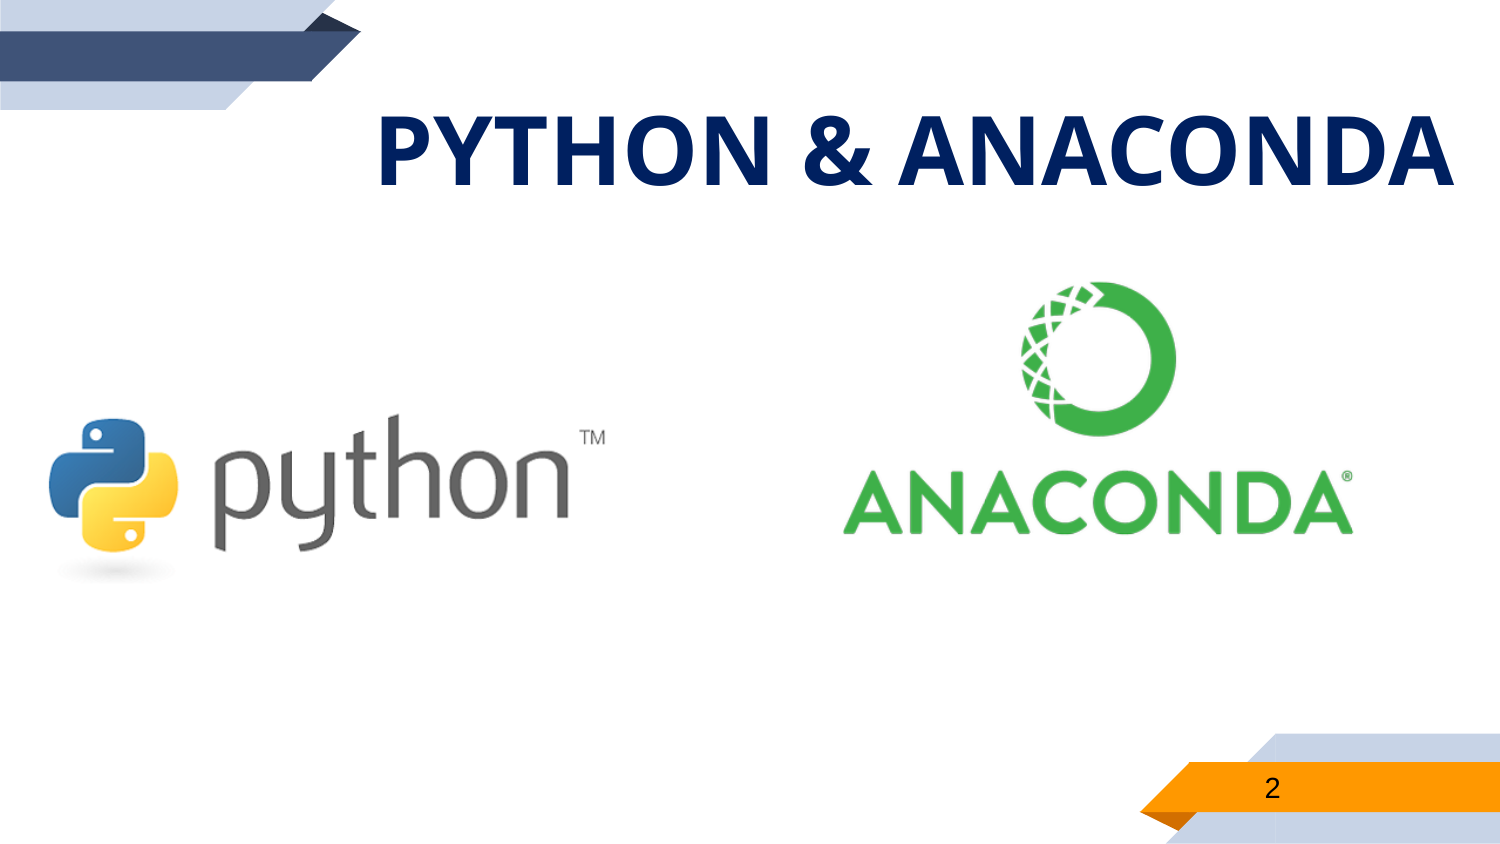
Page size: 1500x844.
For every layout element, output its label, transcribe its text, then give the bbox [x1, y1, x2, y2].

title PYTHON & ANACONDA [327, 114, 1500, 295]
slide_number 2 [1249, 760, 1494, 813]
picture [0, 0, 1500, 844]
